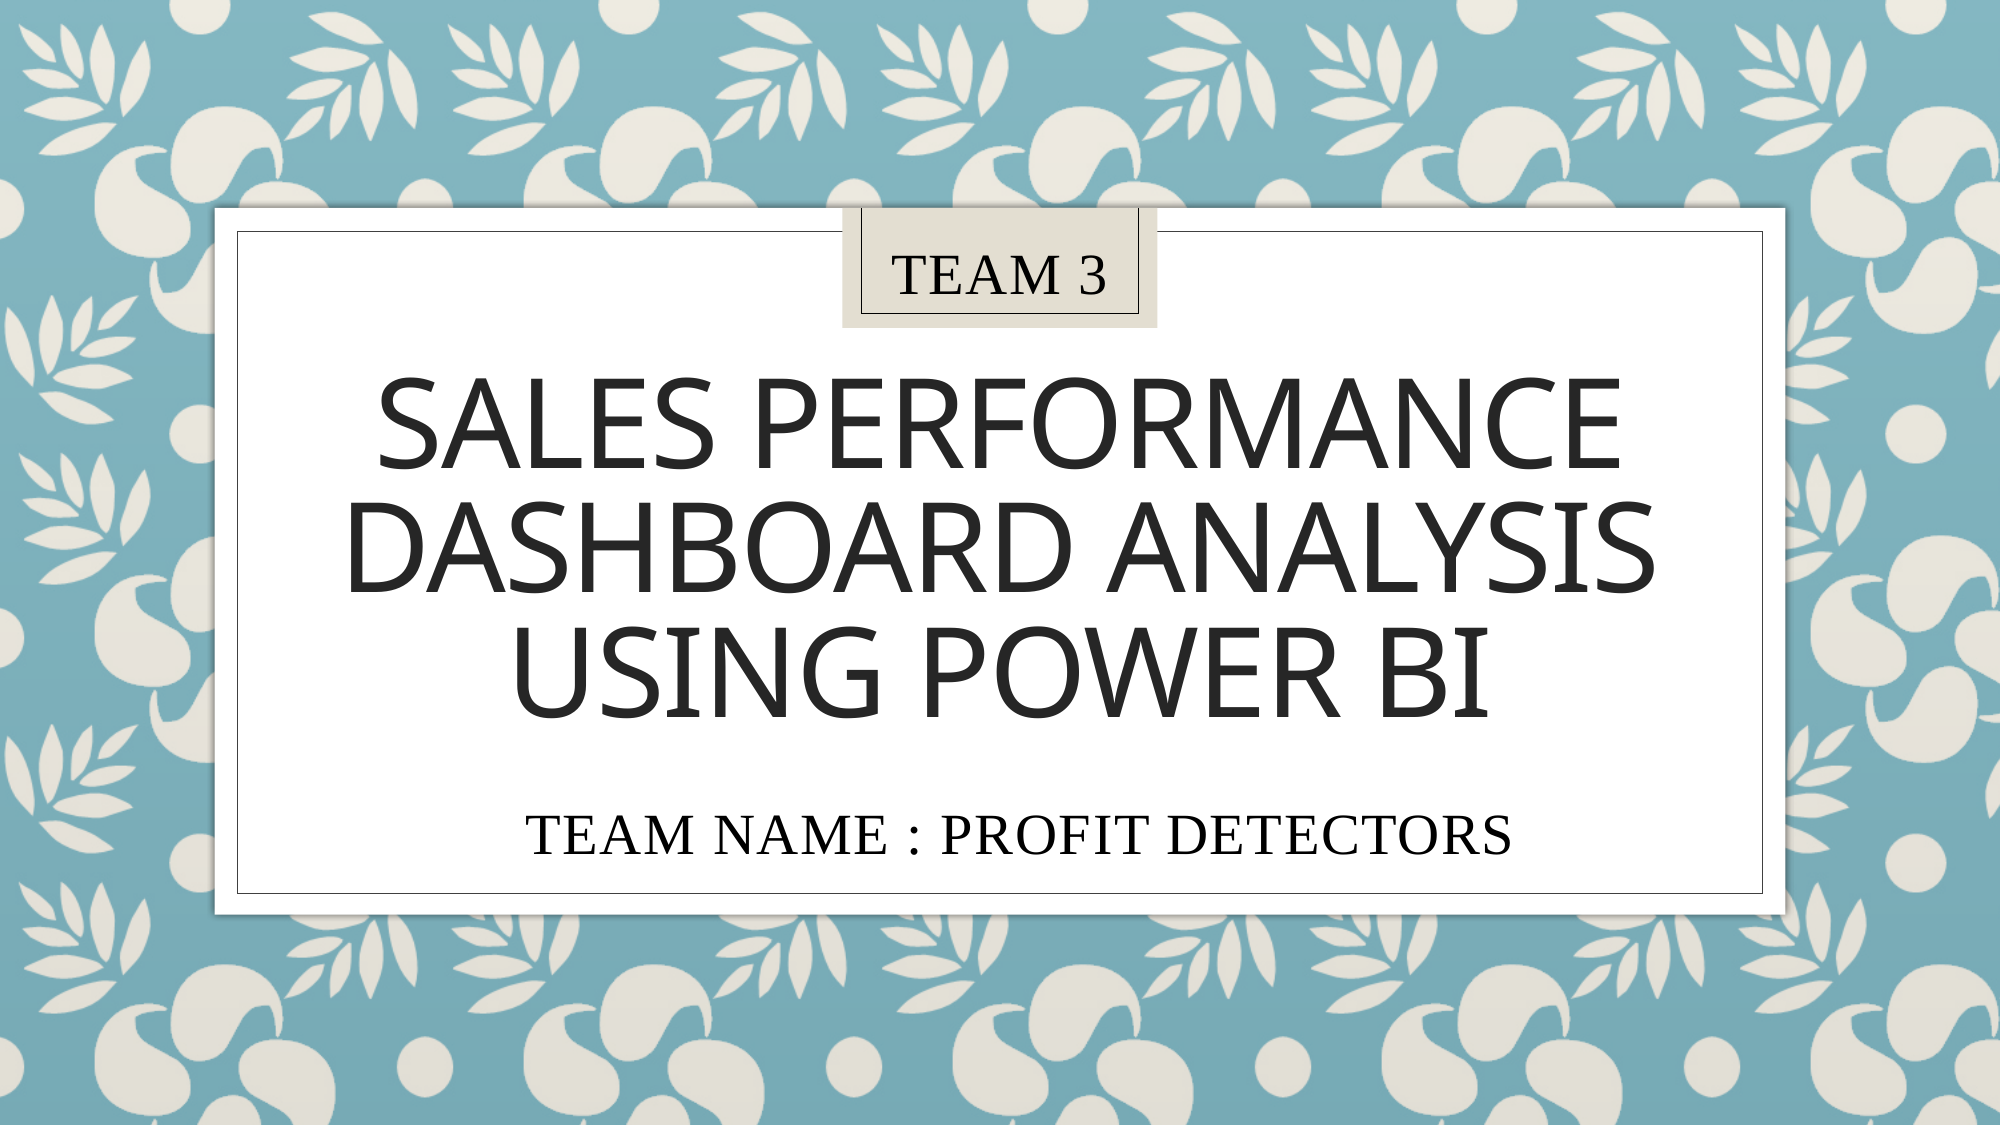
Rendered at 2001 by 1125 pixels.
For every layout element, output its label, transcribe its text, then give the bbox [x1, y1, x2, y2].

text_box TEAM NAME : PROFIT DETECTORS [276, 788, 1765, 882]
subtitle TEAM 3 [255, 229, 1744, 323]
title Sales Performance Dashboard Analysis USING POWER BI [256, 343, 1744, 769]
